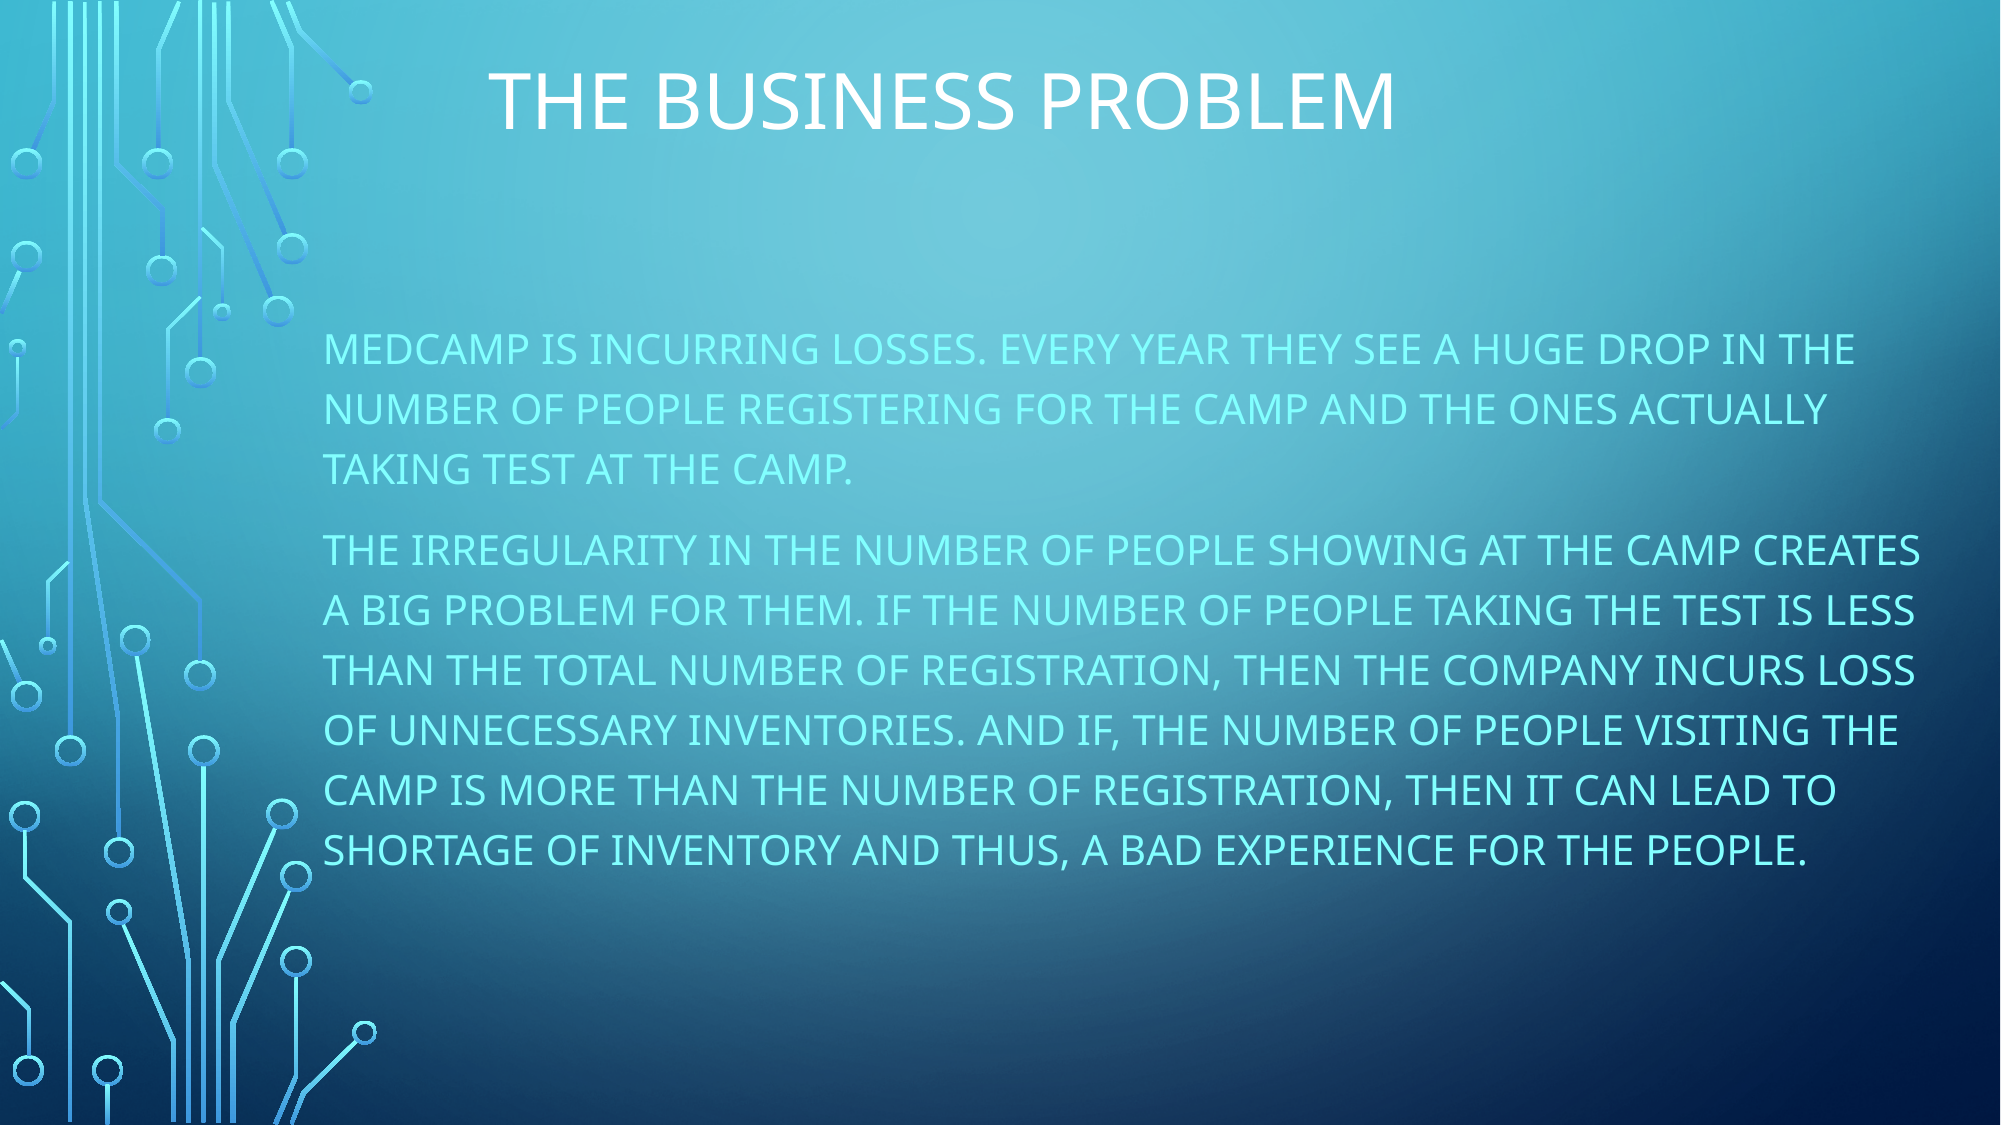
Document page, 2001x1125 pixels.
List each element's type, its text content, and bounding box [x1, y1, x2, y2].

title THE BUSINESS PROBLEM [473, 4, 1445, 153]
subtitle Medcamp is incurring losses. Every year they see a huge drop in the number of people registering for the camp and the ones actually taking test at the camp. The irregularity in the number of people showing at the camp creates a big problem for them. If the number of people taking the test is less than the total number of registration, then the company incurs loss of unnecessary inventories. And if, the number of people visiting the camp is more than the number of registration, then it can lead to shortage of inventory and thus, a bad experience for the people. [307, 153, 1941, 1078]
